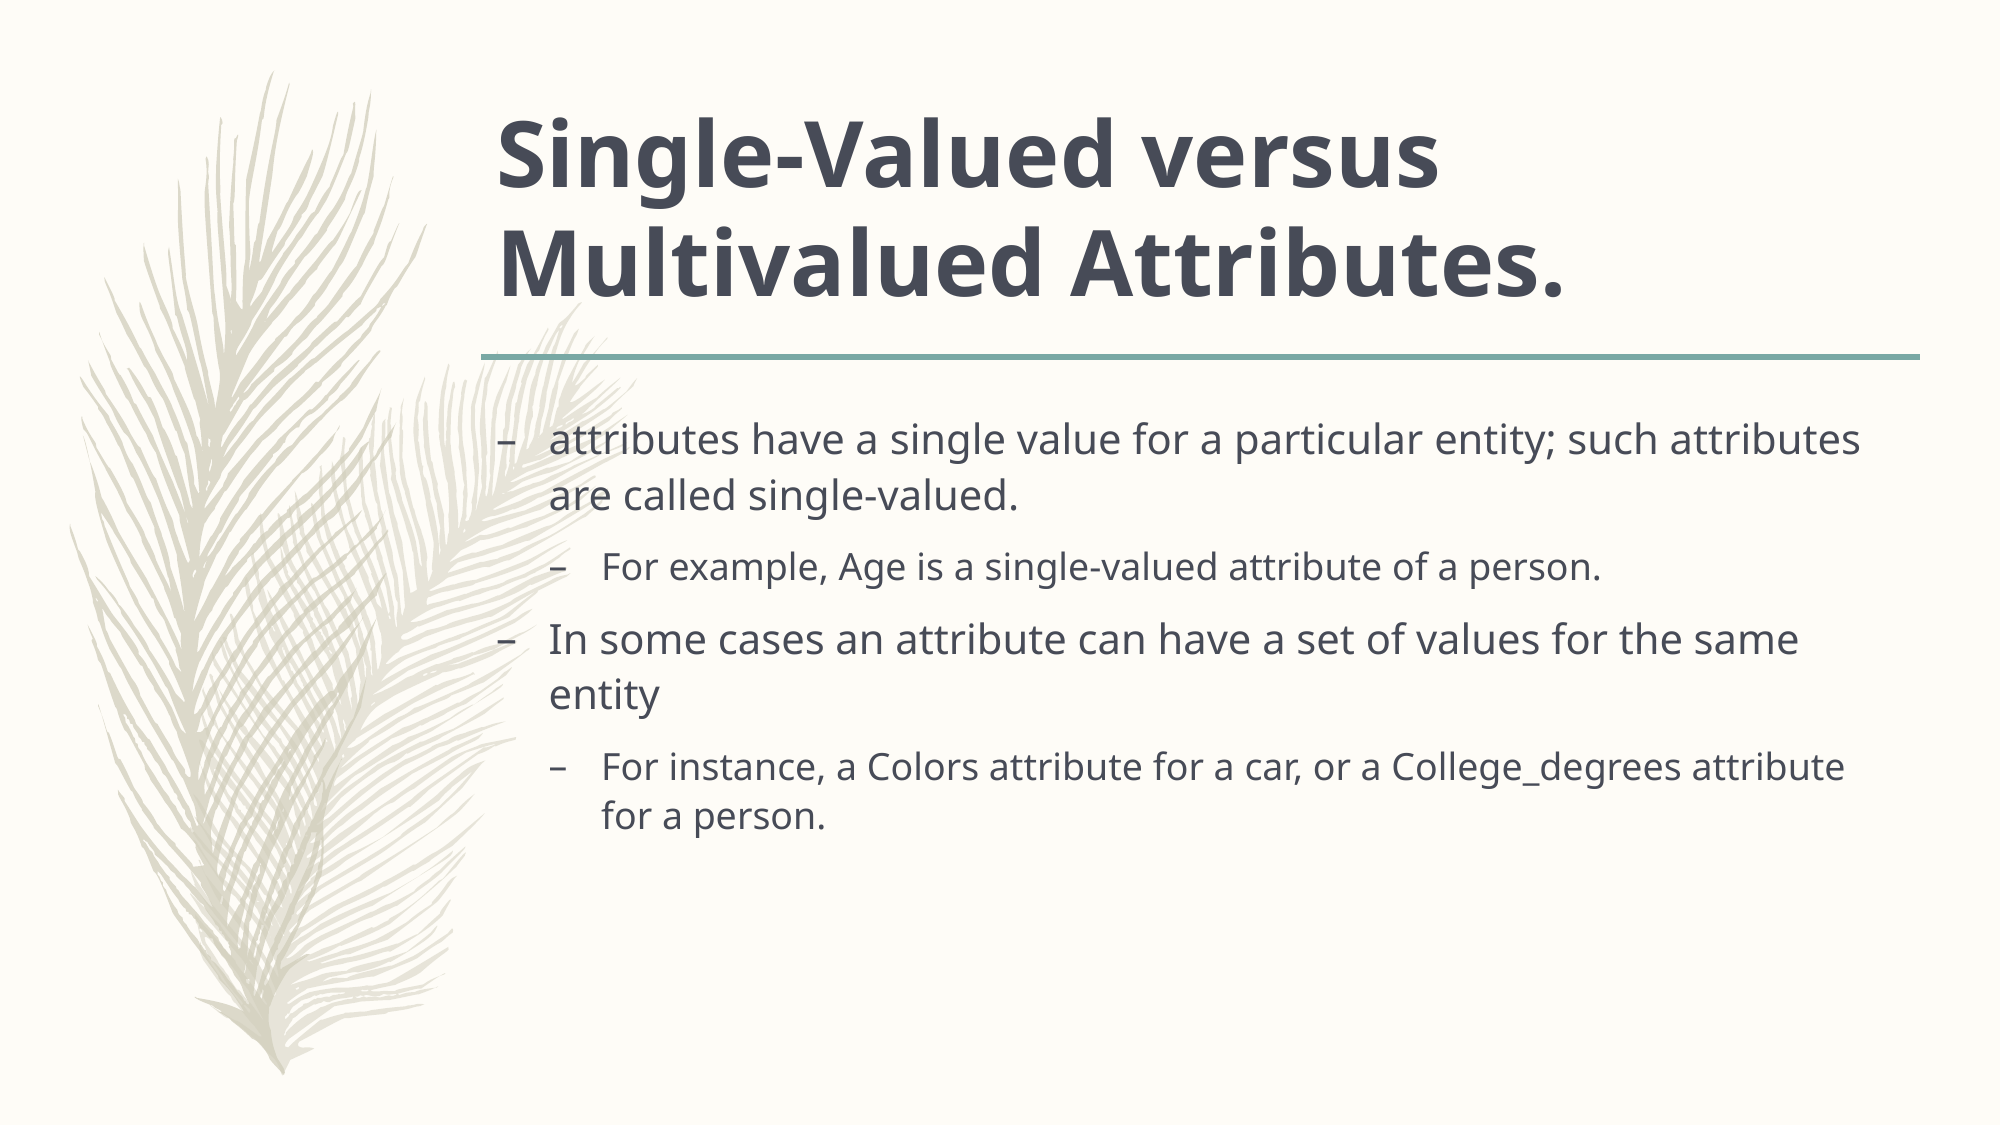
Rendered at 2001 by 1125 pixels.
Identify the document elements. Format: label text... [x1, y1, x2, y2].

list attributes have a single value for a particular entity; such attributes are called single-valued. For example, Age is a single-valued attribute of a person. In some cases an attribute can have a set of values for the same entity For instance, a Colors attribute for a car, or a College_degrees attribute for a person. [481, 399, 1920, 999]
title Single-Valued versus Multivalued Attributes. [481, 93, 1920, 350]
